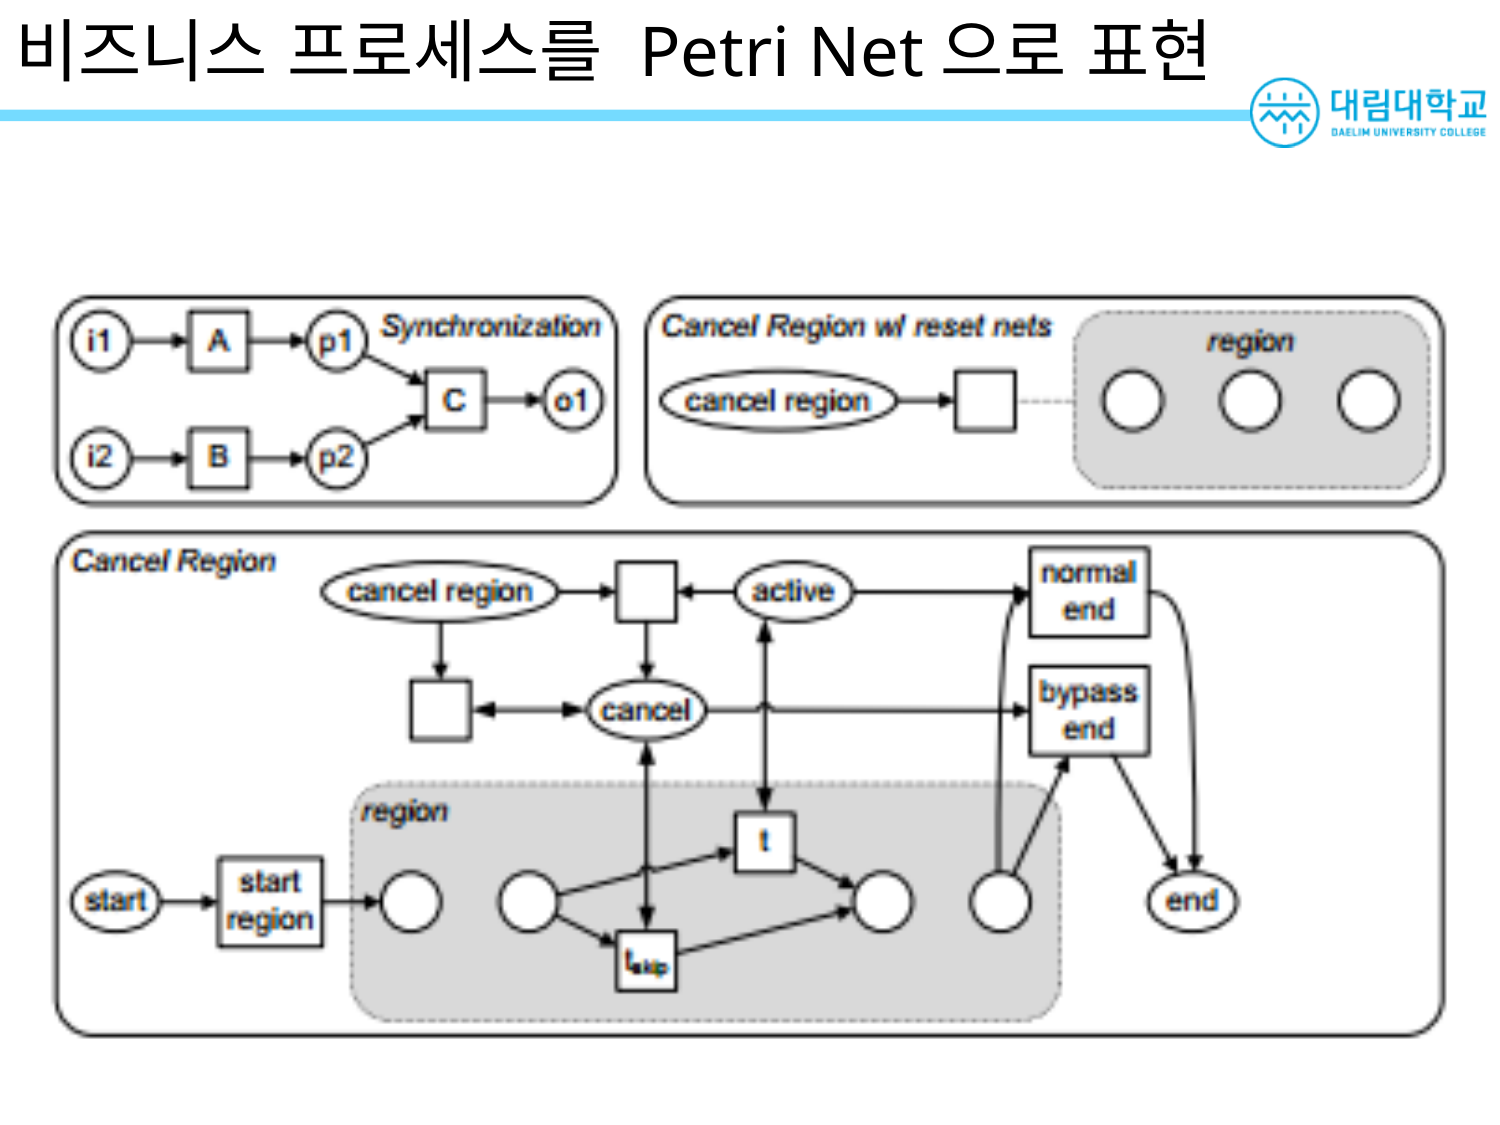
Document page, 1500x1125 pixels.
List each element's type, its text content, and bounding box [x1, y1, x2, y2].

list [26, 287, 1473, 1065]
picture [1476, 108, 1487, 115]
title 비즈니스 프로세스를 Petri Net으로 표현 [0, 0, 1500, 108]
picture [1250, 108, 1487, 148]
